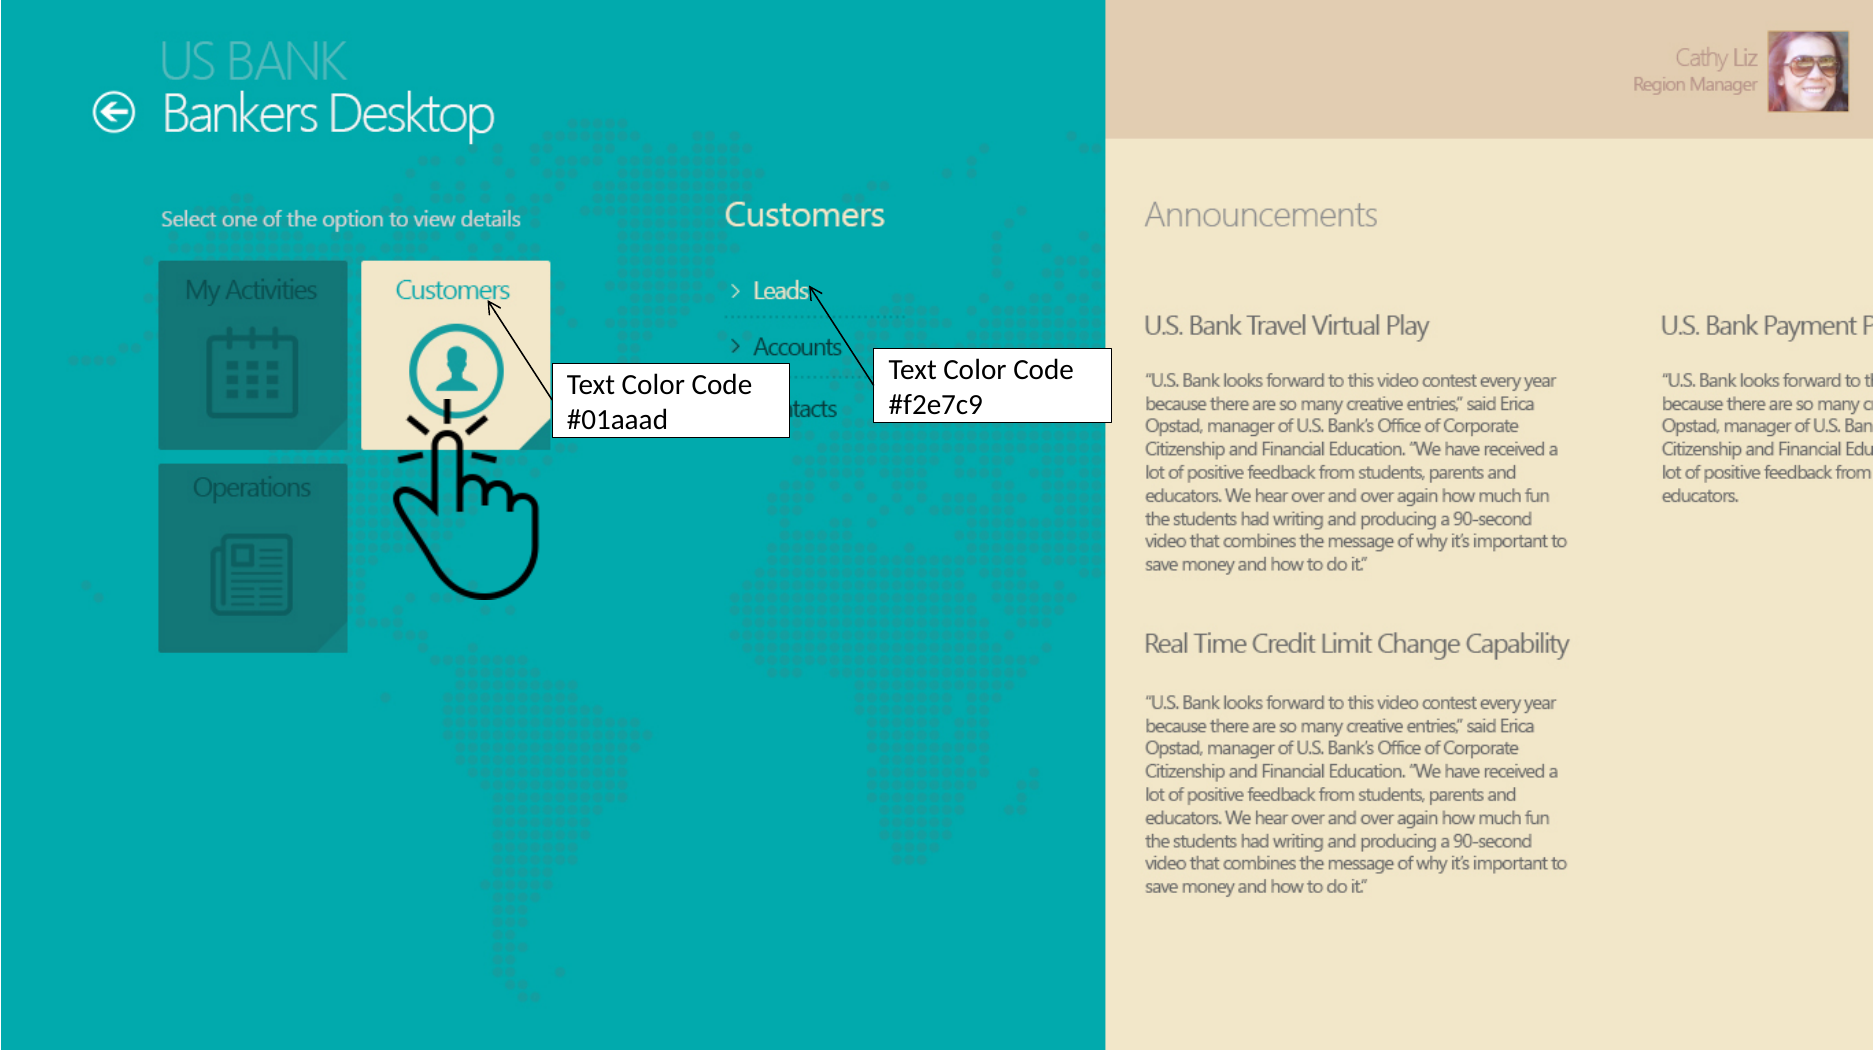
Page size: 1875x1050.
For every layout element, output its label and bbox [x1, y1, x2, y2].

picture [1, 0, 1873, 1050]
text_box [487, 299, 790, 438]
text_box [808, 285, 1112, 423]
